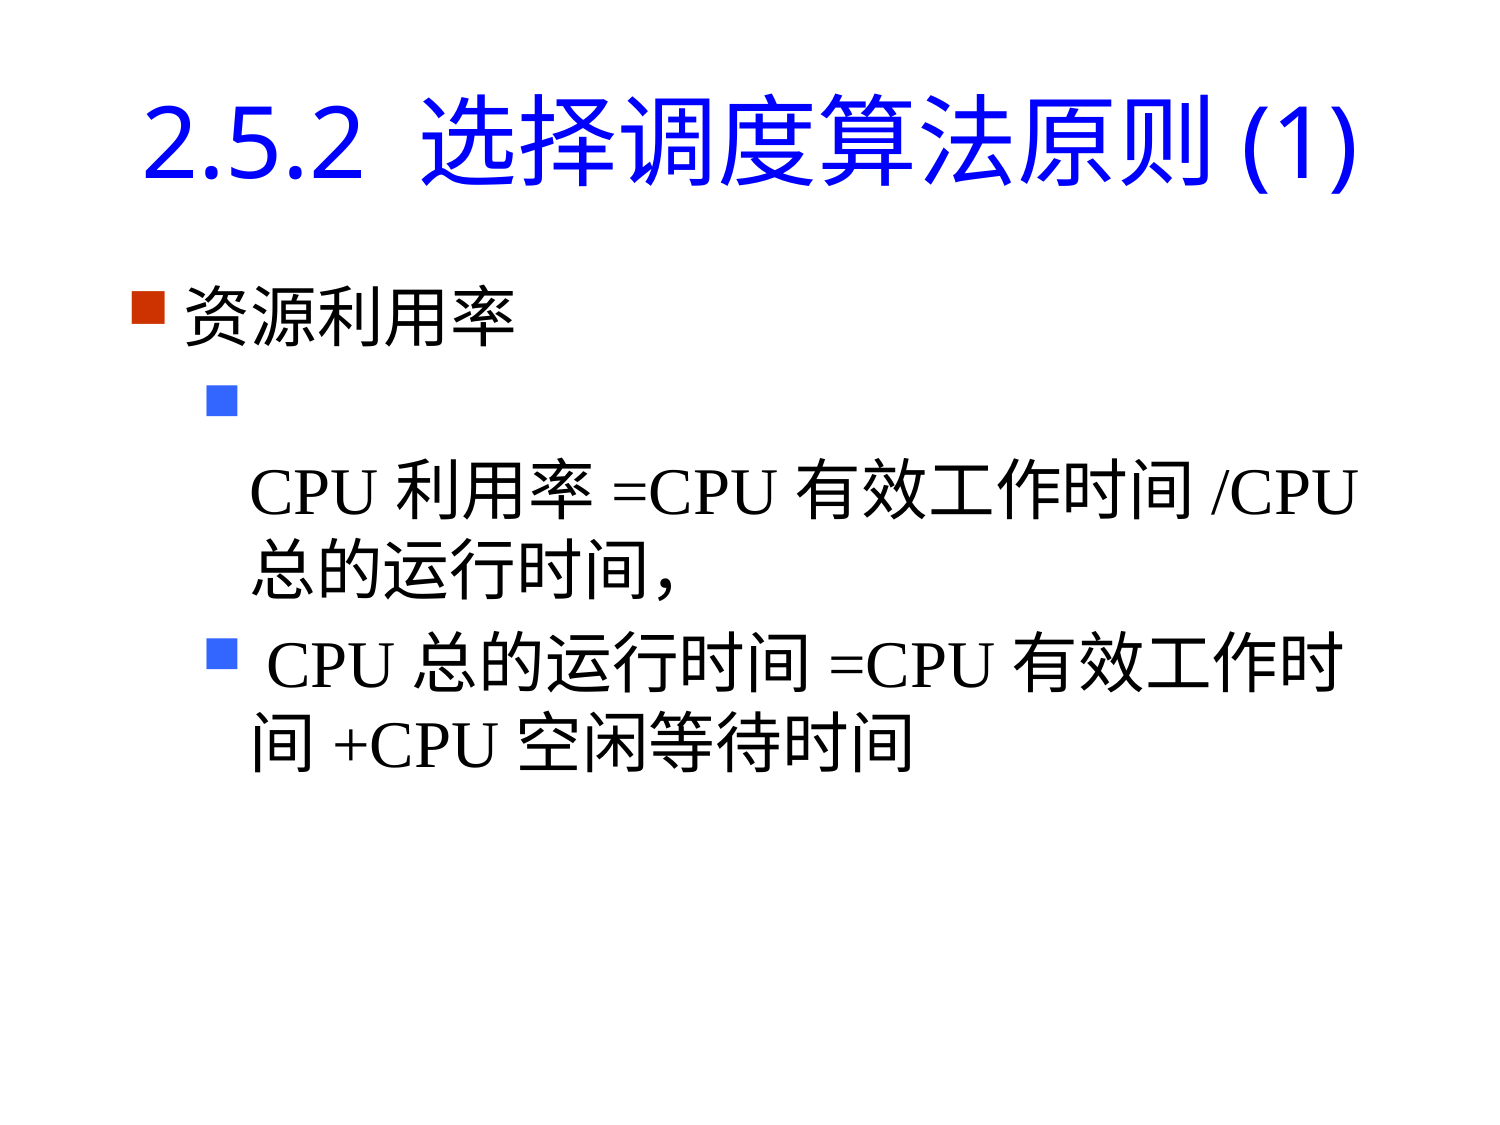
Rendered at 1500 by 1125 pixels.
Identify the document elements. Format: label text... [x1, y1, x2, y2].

list 资源利用率 CPU利用率=CPU有效工作时间/CPU总的运行时间， CPU总的运行时间=CPU有效工作时间+CPU空闲等待时间 [112, 266, 1388, 1001]
title 2.5.2 选择调度算法原则(1) [112, 44, 1388, 232]
